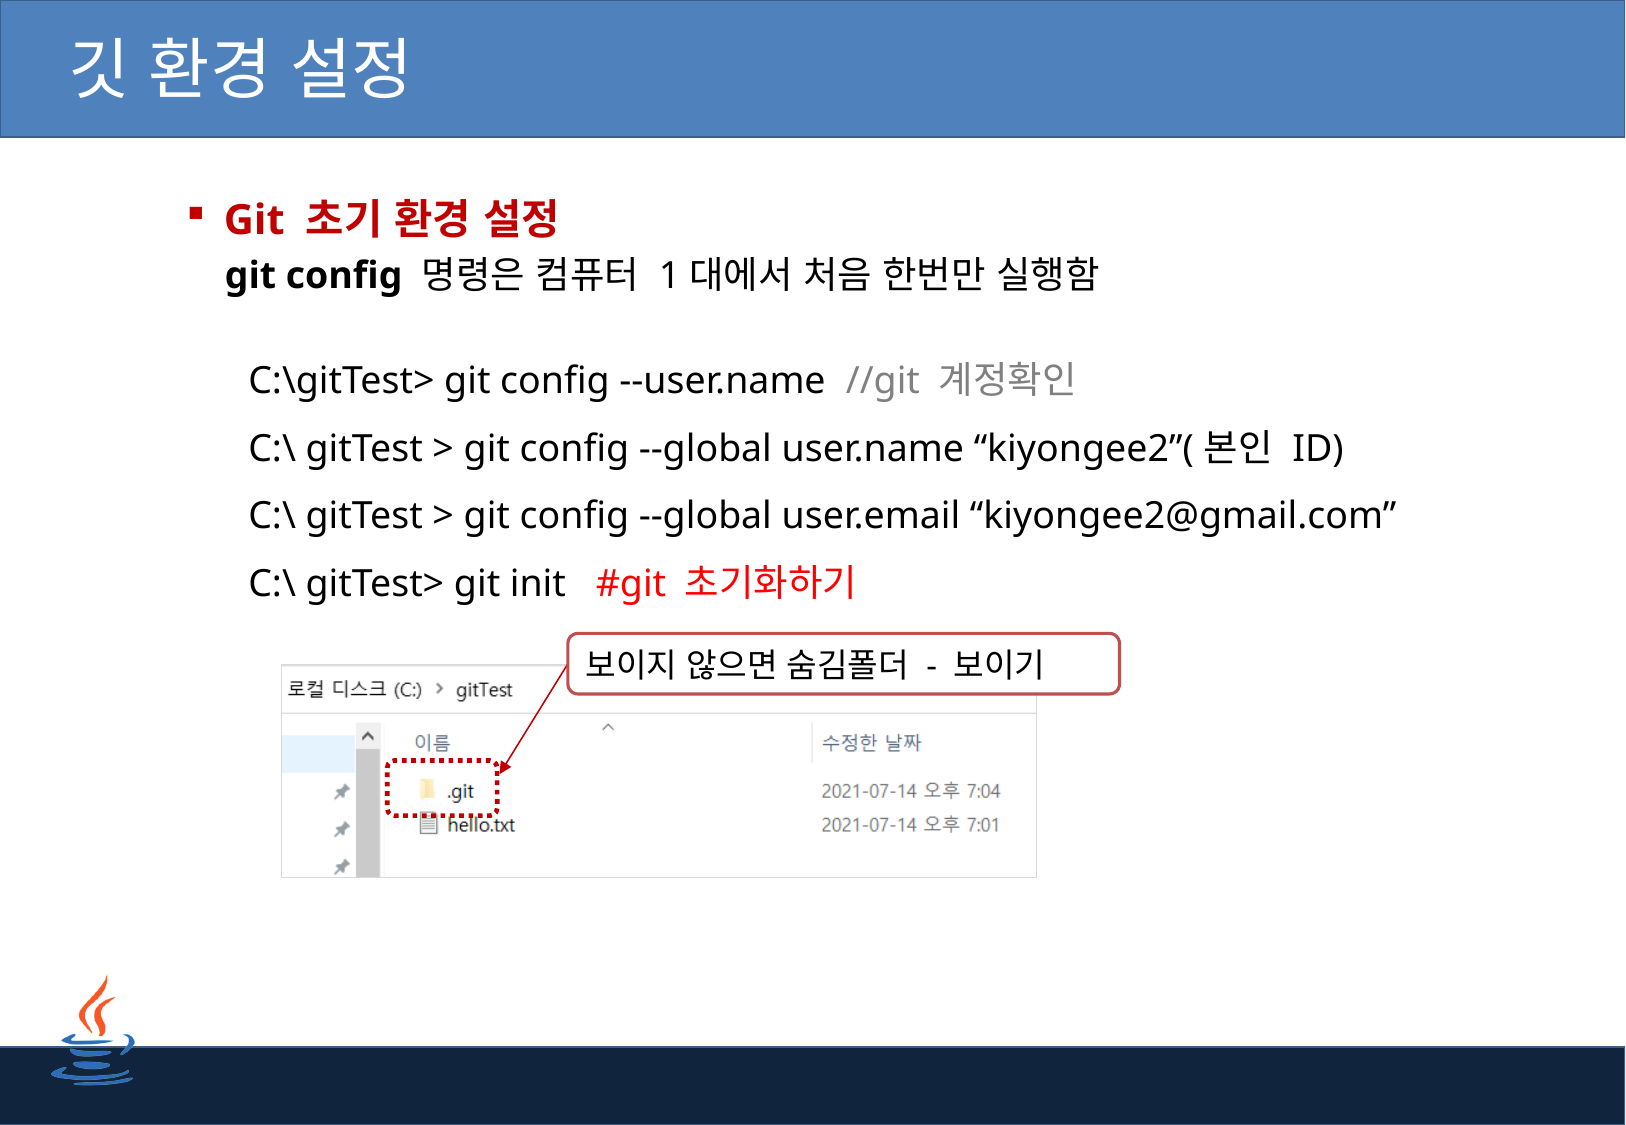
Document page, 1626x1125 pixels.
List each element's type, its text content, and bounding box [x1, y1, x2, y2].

text_box Git 초기 환경 설정 [171, 160, 699, 244]
title 깃 환경 설정 [0, 0, 1018, 138]
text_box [499, 663, 569, 775]
picture [281, 663, 1037, 879]
text_box 보이지 않으면 숨김폴더 - 보이기 [565, 631, 1122, 697]
picture [38, 973, 151, 1086]
text_box git config 명령은 컴퓨터 1대에서 처음 한번만 실행함 [210, 243, 1191, 304]
text_box C:\gitTest> git config --user.name //git 계정확인 C:\ gitTest > git config --global user.name “kiyongee2”(본인 ID) C:\ gitTest > git config --global user.email “kiyongee2@gmail.com” C:\ gitTest> git init #git 초기화하기 [233, 326, 1557, 611]
